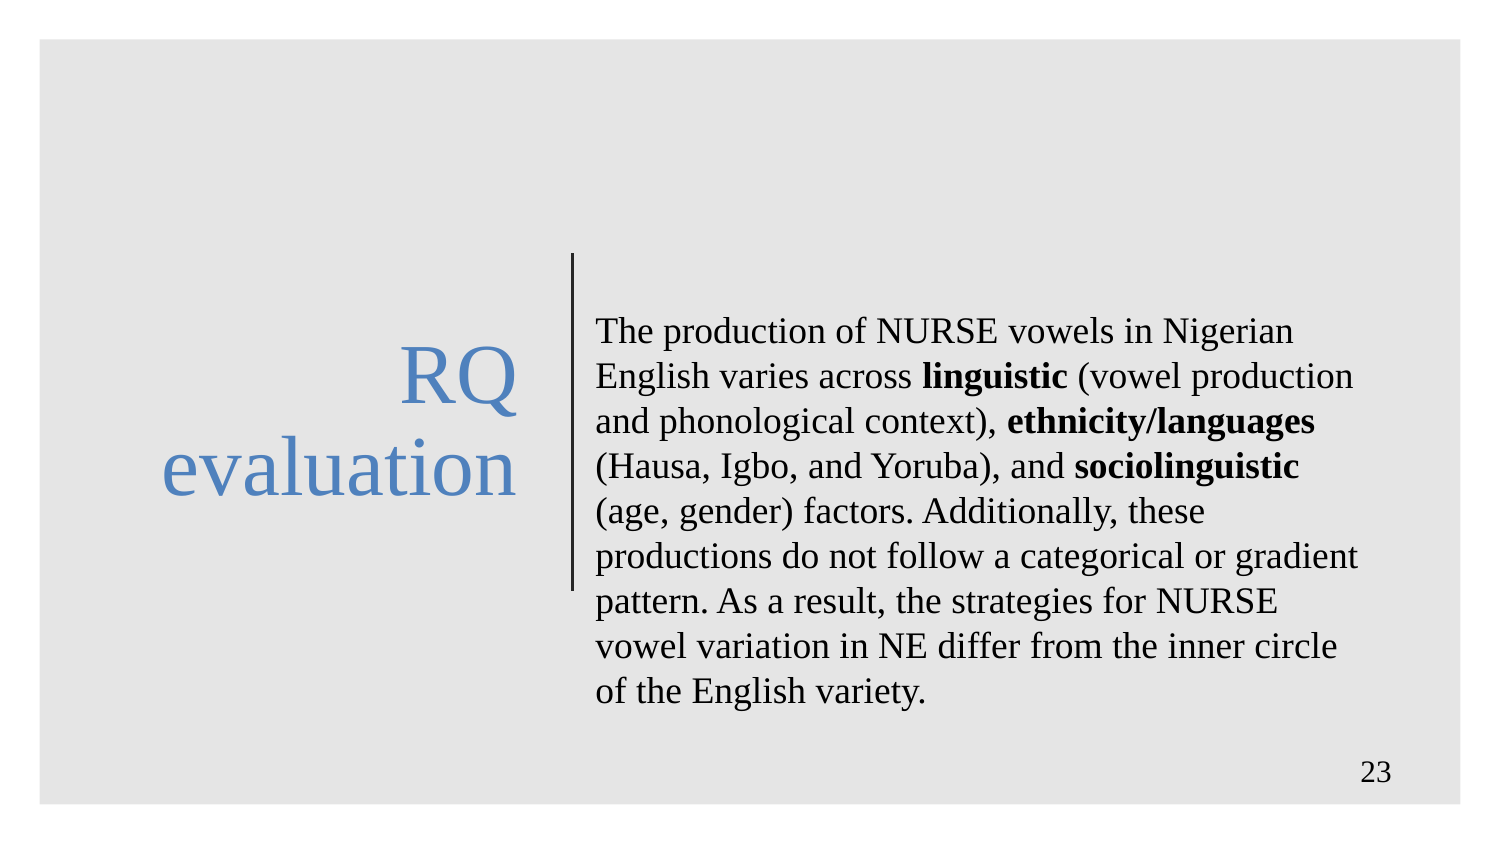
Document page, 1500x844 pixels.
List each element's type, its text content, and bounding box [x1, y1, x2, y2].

title RQ evaluation [103, 118, 533, 726]
list The production of NURSE vowels in Nigerian English varies across linguistic (vowel production and phonological context), ethnicity/languages (Hausa, Igbo, and Yoruba), and sociolinguistic (age, gender) factors. Additionally, these productions do not follow a categorical or gradient pattern. As a result, the strategies for NURSE vowel variation in NE differ from the inner circle of the English variety. [580, 118, 1382, 719]
text_box 23 [1345, 748, 1446, 815]
text_box [37, 37, 1462, 806]
